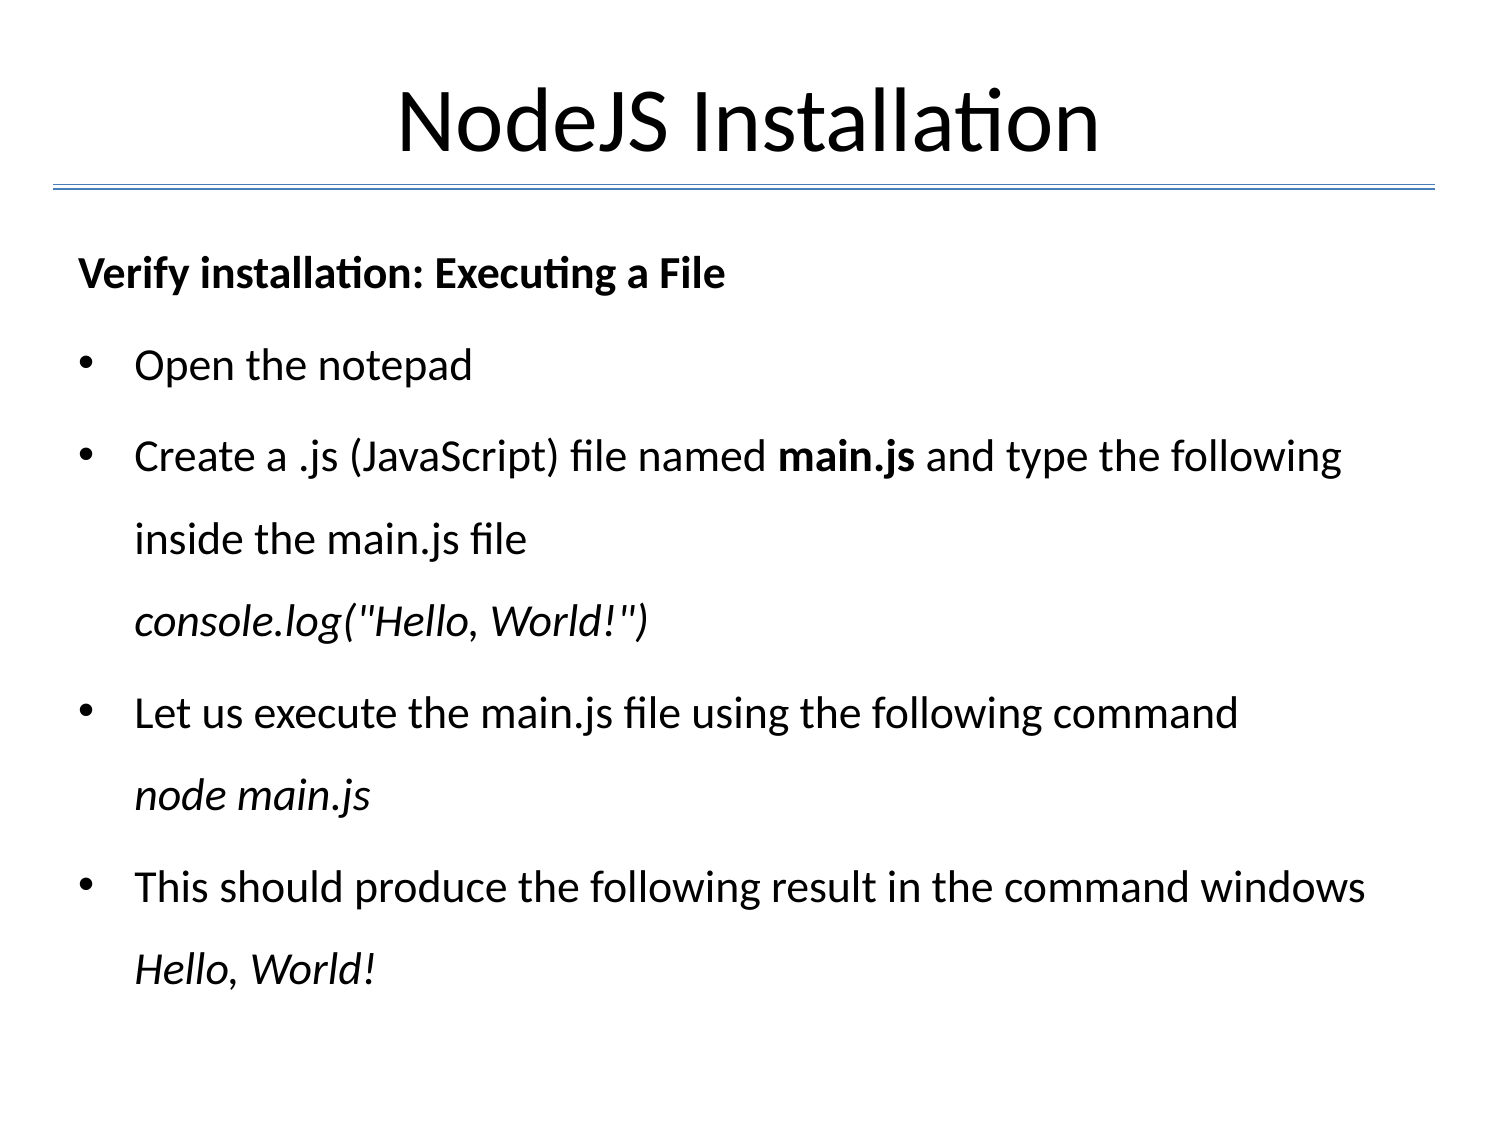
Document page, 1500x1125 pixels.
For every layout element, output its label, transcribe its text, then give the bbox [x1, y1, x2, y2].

title NodeJS Installation [75, 45, 1425, 185]
list Verify installation: Executing a File Open the notepad Create a .js (JavaScript) file named main.js and type the following inside the main.js file console.log("Hello, World!") Let us execute the main.js file using the following command node main.js This should produce the following result in the command windows Hello, World! [63, 208, 1447, 1083]
